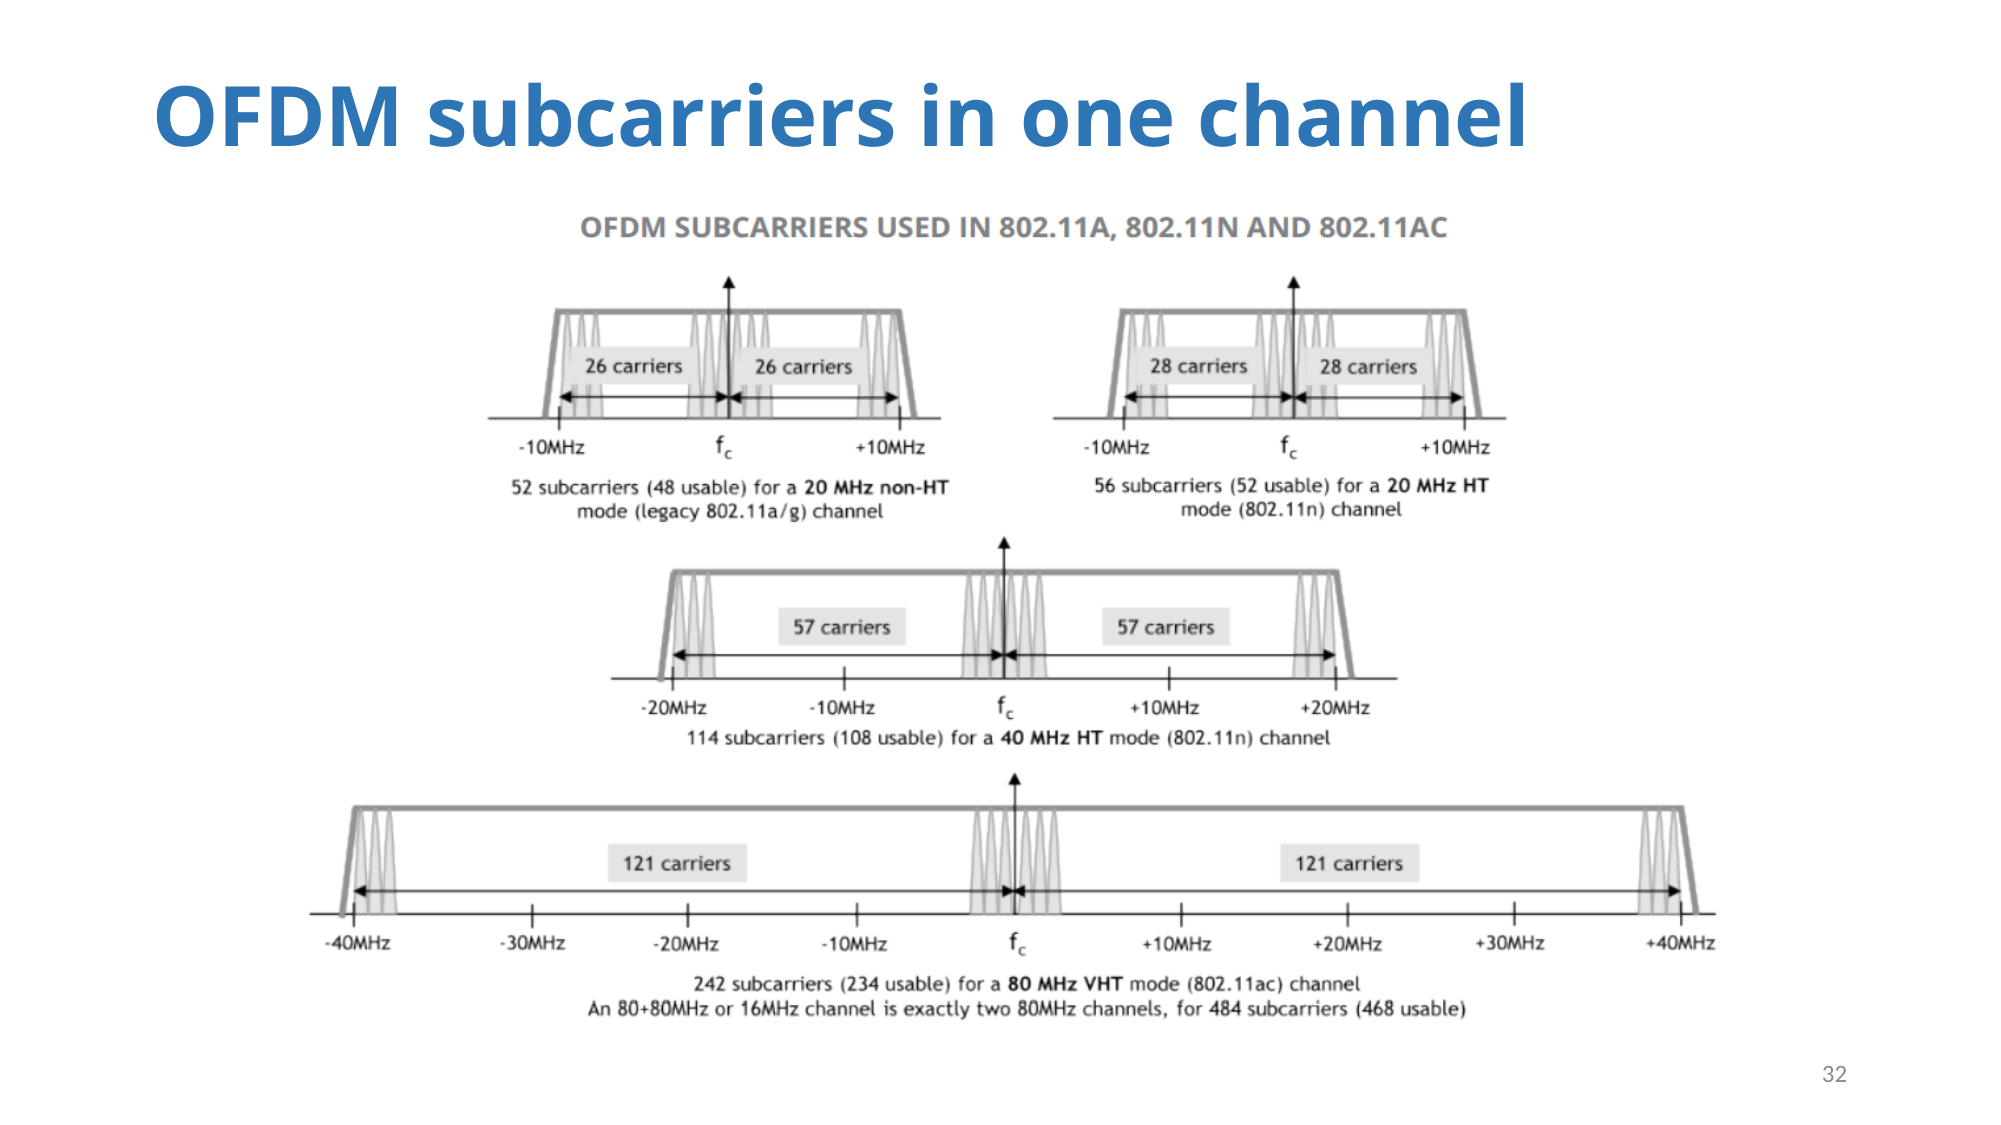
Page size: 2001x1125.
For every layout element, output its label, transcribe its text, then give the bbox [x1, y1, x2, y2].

title OFDM subcarriers in one channel [137, 59, 1863, 179]
slide_number 32 [1412, 1042, 1863, 1103]
picture [200, 175, 1800, 1046]
